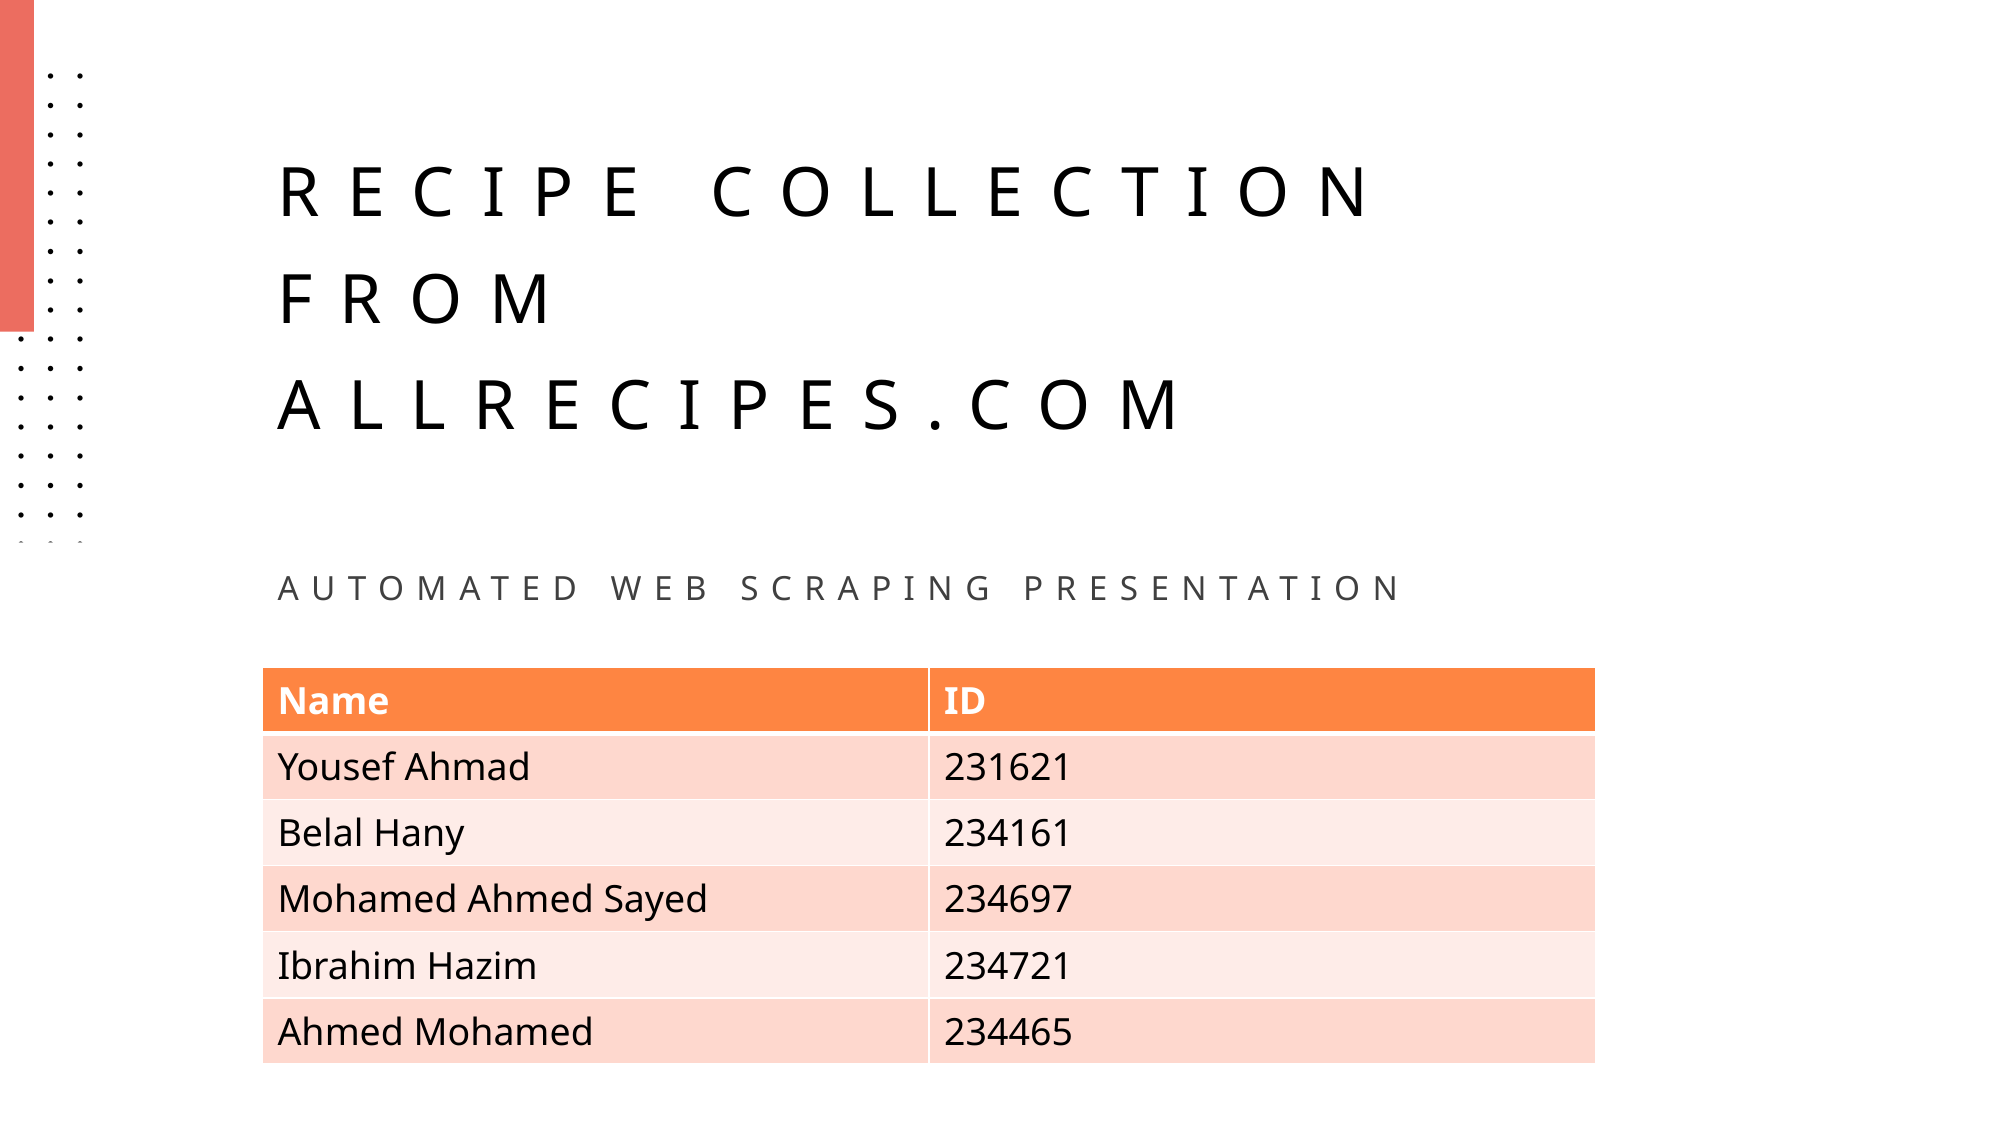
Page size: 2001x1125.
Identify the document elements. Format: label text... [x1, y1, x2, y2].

title Recipe Collection from AllRecipes.com [262, 115, 1526, 451]
subtitle Automated Web Scraping Presentation [262, 547, 1516, 666]
table_cell 234697 [930, 866, 1595, 931]
table_cell 234161 [930, 800, 1595, 865]
picture [6, 61, 94, 543]
table_cell Yousef Ahmad [263, 736, 928, 799]
table_cell 231621 [930, 736, 1595, 799]
table_cell Belal Hany [263, 800, 928, 865]
table_cell 234721 [930, 932, 1595, 997]
table_cell Ahmed Mohamed [263, 999, 928, 1063]
table_cell 234465 [930, 999, 1595, 1063]
table_cell Mohamed Ahmed Sayed [263, 866, 928, 931]
table_header Name [263, 668, 928, 731]
table_header ID [930, 668, 1595, 731]
table_cell Ibrahim Hazim [263, 932, 928, 997]
